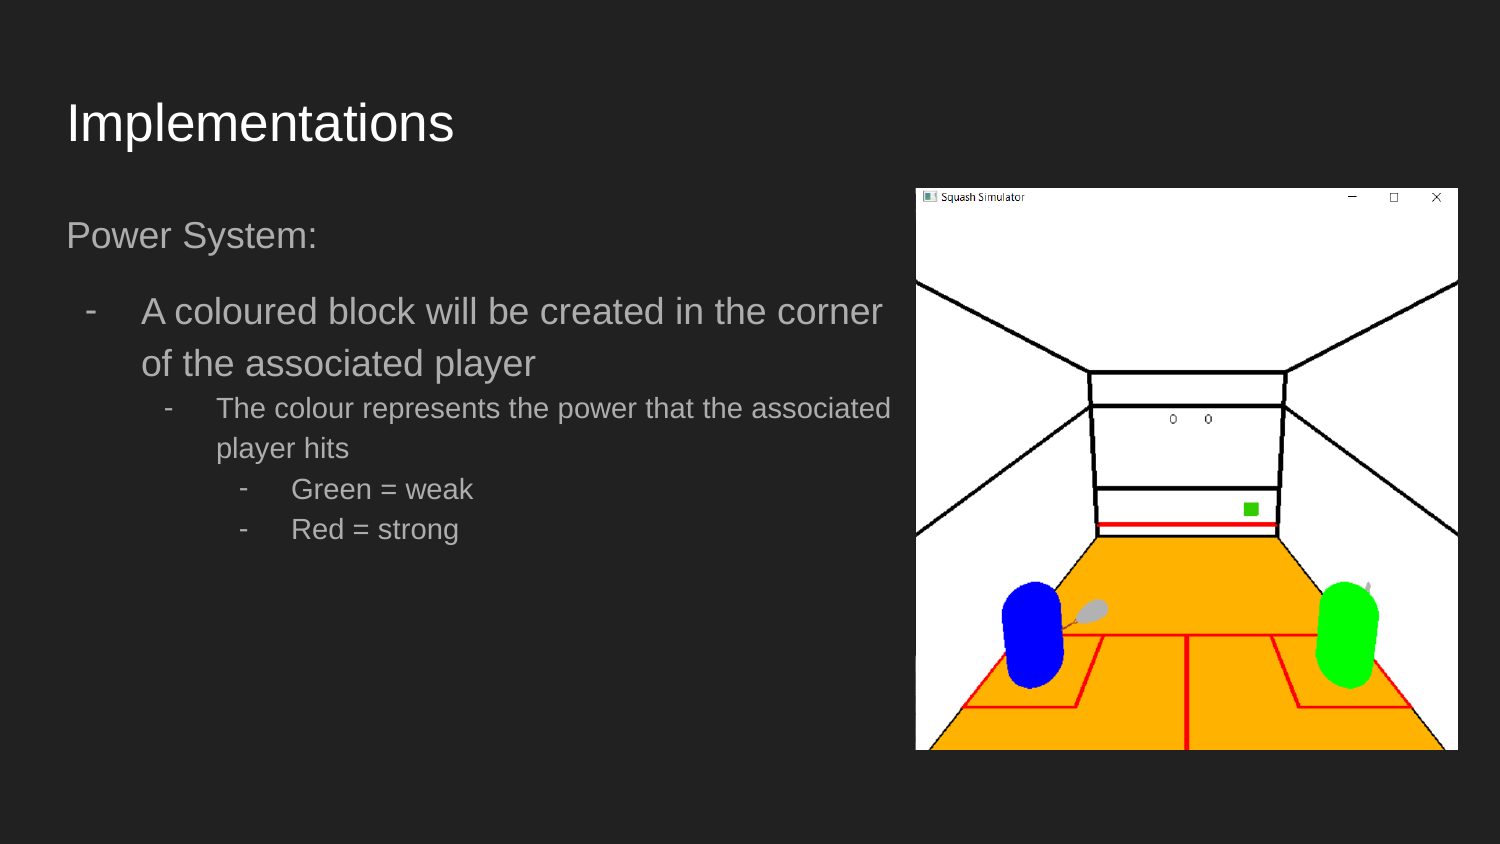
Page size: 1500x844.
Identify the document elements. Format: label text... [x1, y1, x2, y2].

picture [915, 188, 1458, 750]
title Implementations [51, 72, 1449, 167]
list Power System: A coloured block will be created in the corner of the associated player The colour represents the power that the associated player hits Green = weak Red = strong [51, 189, 912, 750]
